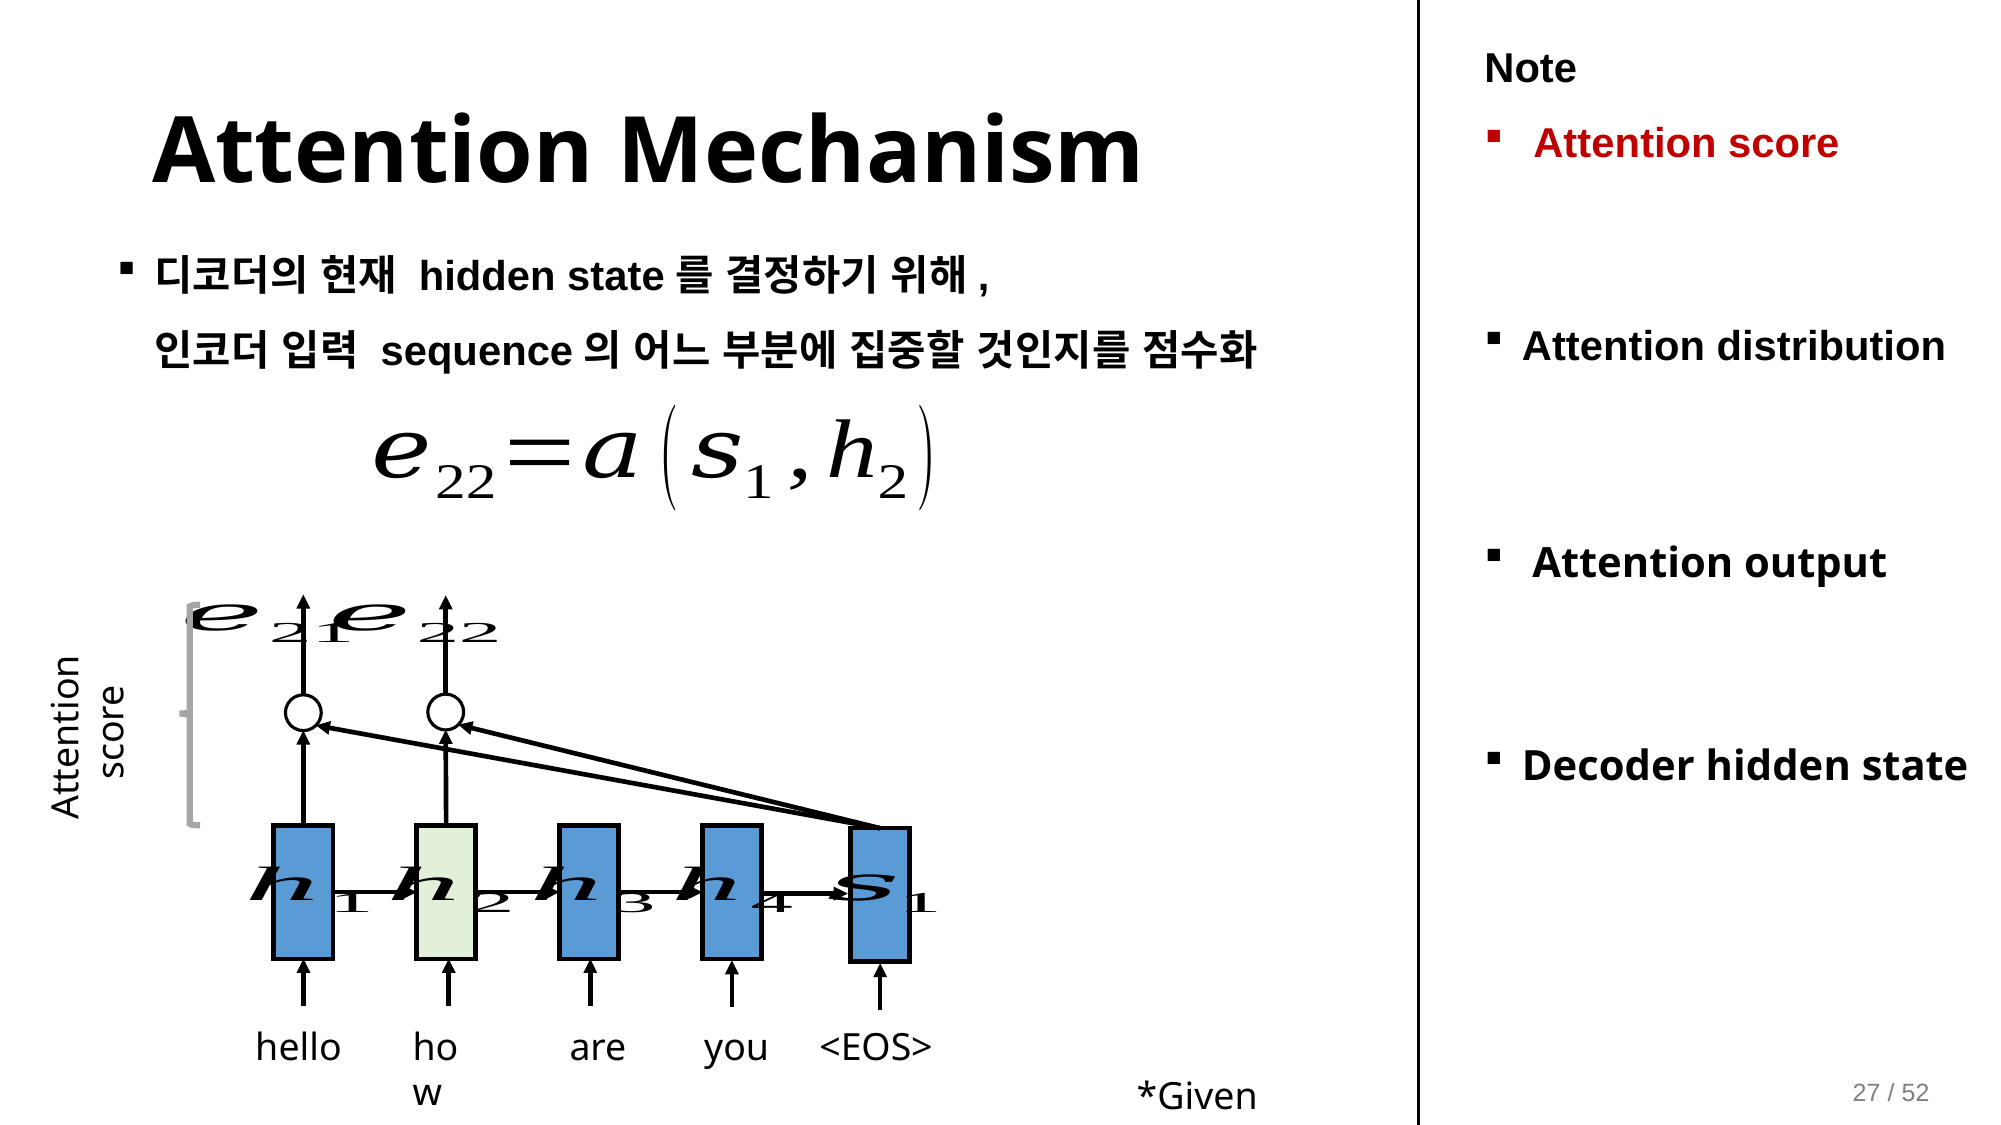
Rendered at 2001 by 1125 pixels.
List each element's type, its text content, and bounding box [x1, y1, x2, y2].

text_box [316, 725, 458, 829]
text_box are [554, 1015, 657, 1076]
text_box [458, 724, 881, 829]
text_box [284, 694, 323, 732]
text_box [426, 693, 465, 725]
text_box you [689, 1015, 792, 1076]
text_box [179, 604, 201, 826]
text_box Attention Mechanism [137, 44, 1306, 215]
text_box [701, 829, 762, 960]
text_box [849, 827, 911, 963]
text_box [558, 829, 620, 960]
text_box [415, 829, 477, 960]
text_box <EOS> [804, 1015, 964, 1076]
text_box [273, 824, 334, 960]
text_box 디코더의 현재 hidden state를 결정하기 위해, 인코더 입력 sequence의 어느 부분에 집중할 것인지를 점수화 [102, 215, 1384, 372]
text_box how [397, 1015, 500, 1121]
text_box hello [240, 1015, 365, 1076]
text_box Attention score [33, 630, 139, 835]
